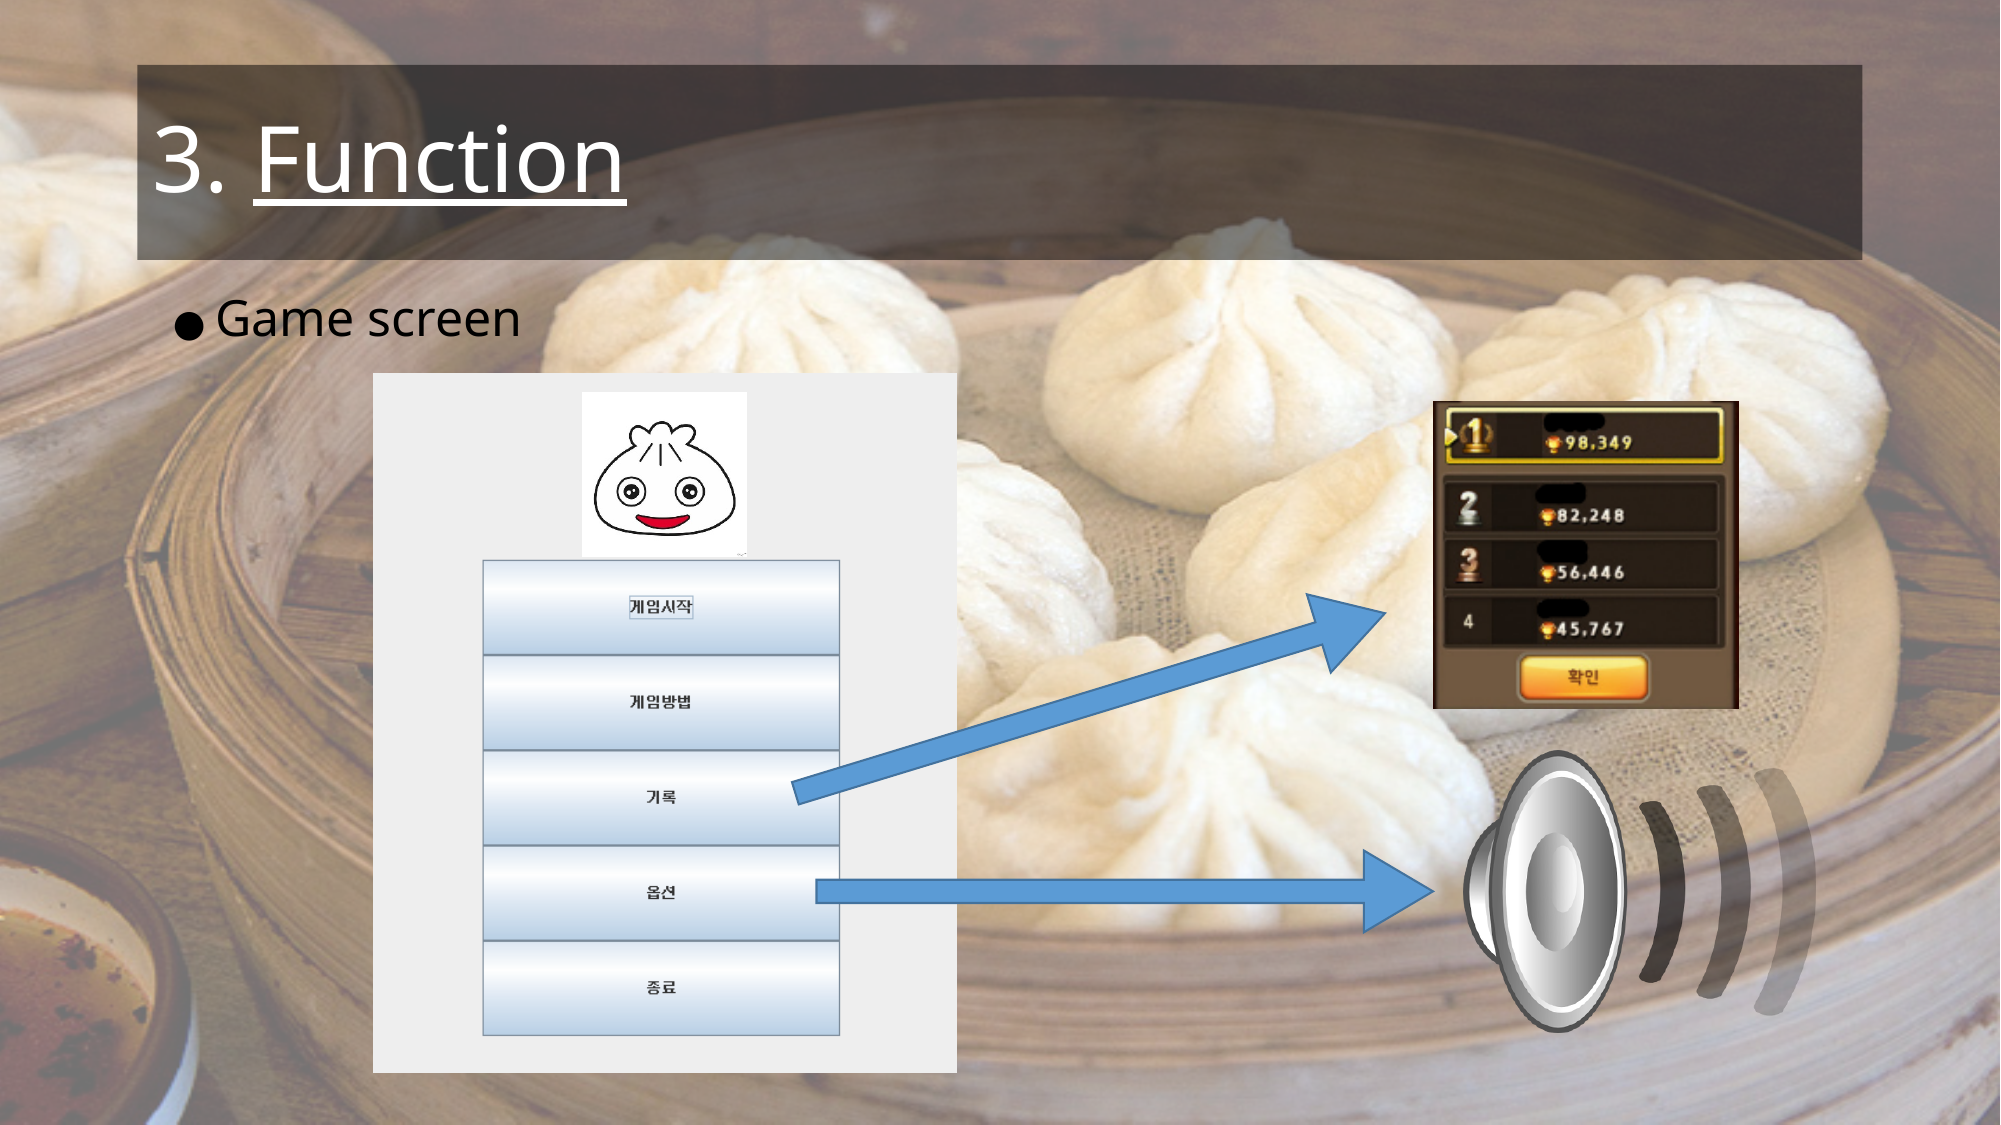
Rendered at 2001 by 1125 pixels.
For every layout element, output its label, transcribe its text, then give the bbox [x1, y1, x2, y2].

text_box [373, 373, 957, 1073]
text_box ● Game screen [158, 279, 784, 354]
title 3. Function [137, 64, 1863, 260]
picture [1463, 750, 1816, 1033]
picture [1432, 401, 1739, 709]
text_box [957, 848, 1436, 935]
text_box [957, 592, 1387, 758]
